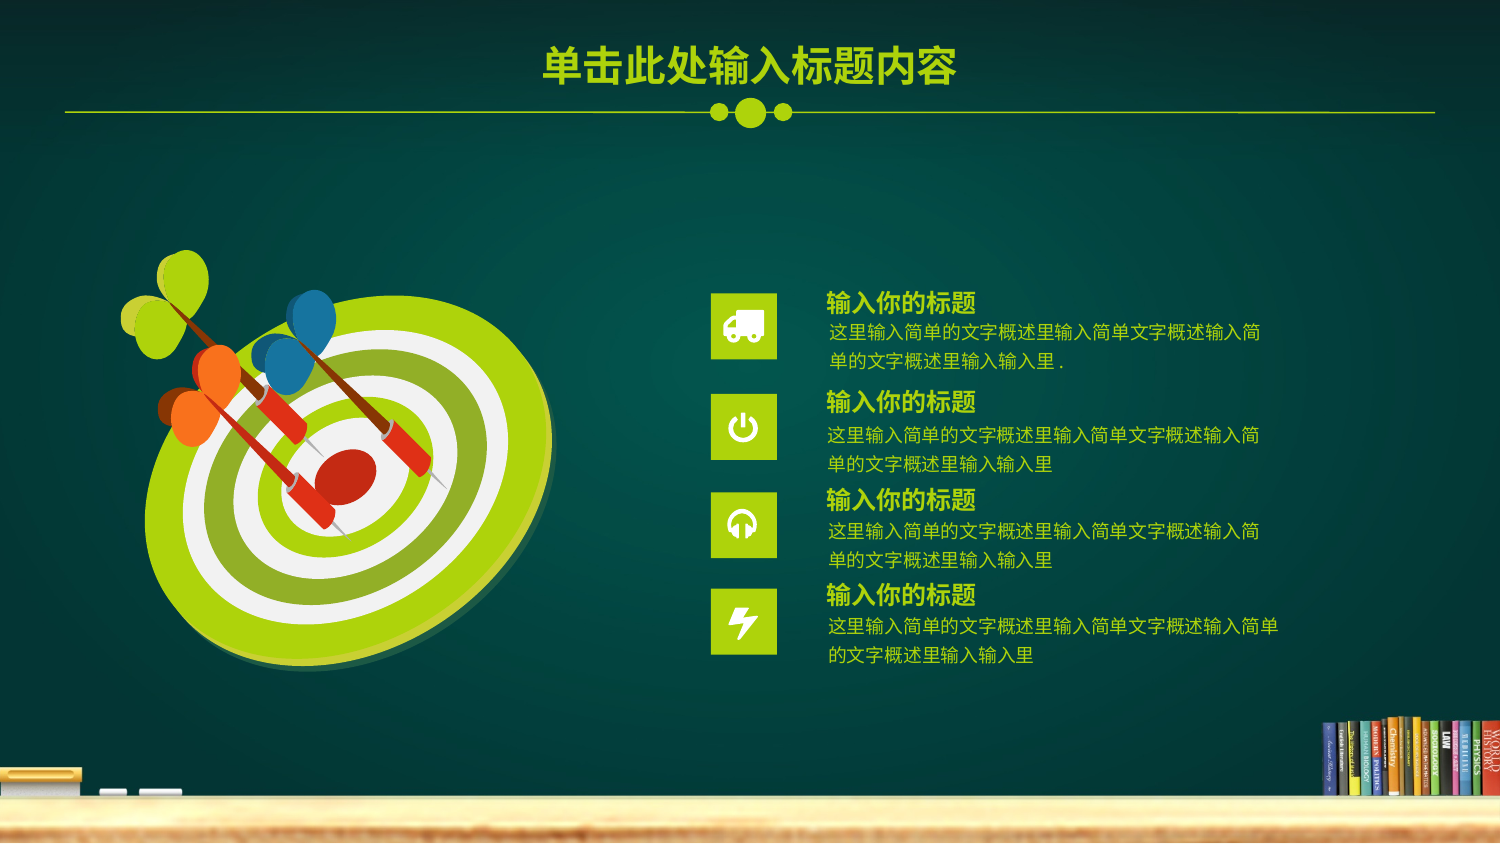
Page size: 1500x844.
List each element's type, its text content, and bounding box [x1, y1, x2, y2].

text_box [710, 287, 1318, 388]
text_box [249, 287, 448, 490]
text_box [710, 578, 1326, 688]
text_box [710, 502, 1318, 578]
text_box 单击此处输入标题内容 [526, 32, 974, 97]
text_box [119, 248, 325, 458]
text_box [156, 342, 352, 542]
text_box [710, 386, 1317, 496]
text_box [123, 295, 578, 672]
picture [0, 0, 1500, 844]
